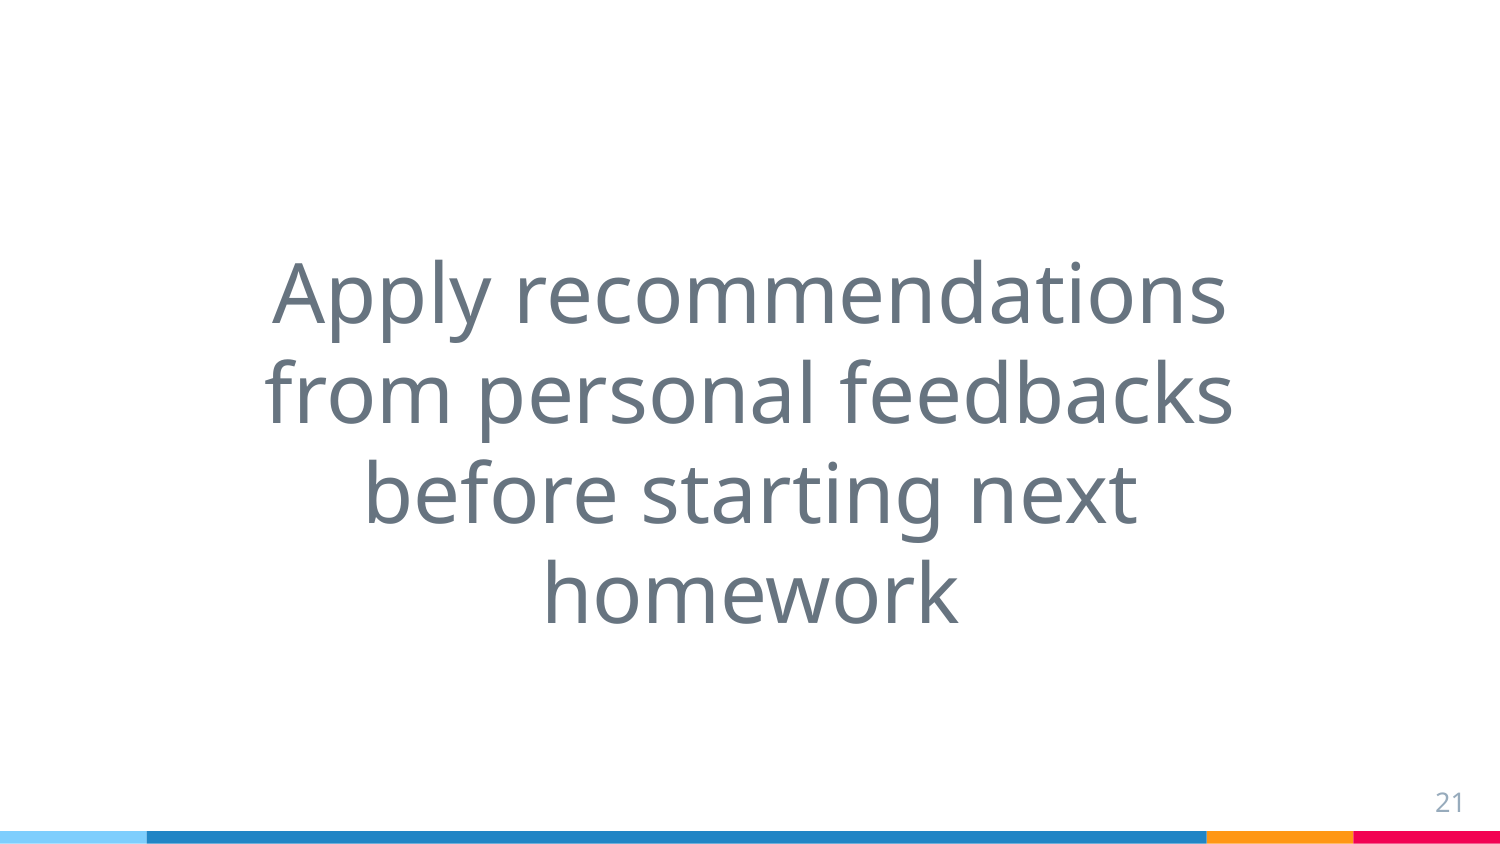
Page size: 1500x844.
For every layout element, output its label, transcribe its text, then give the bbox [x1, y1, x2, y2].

slide_number 21 [1391, 770, 1482, 822]
list Apply recommendations from personal feedbacks before starting next homework [146, 225, 1337, 809]
